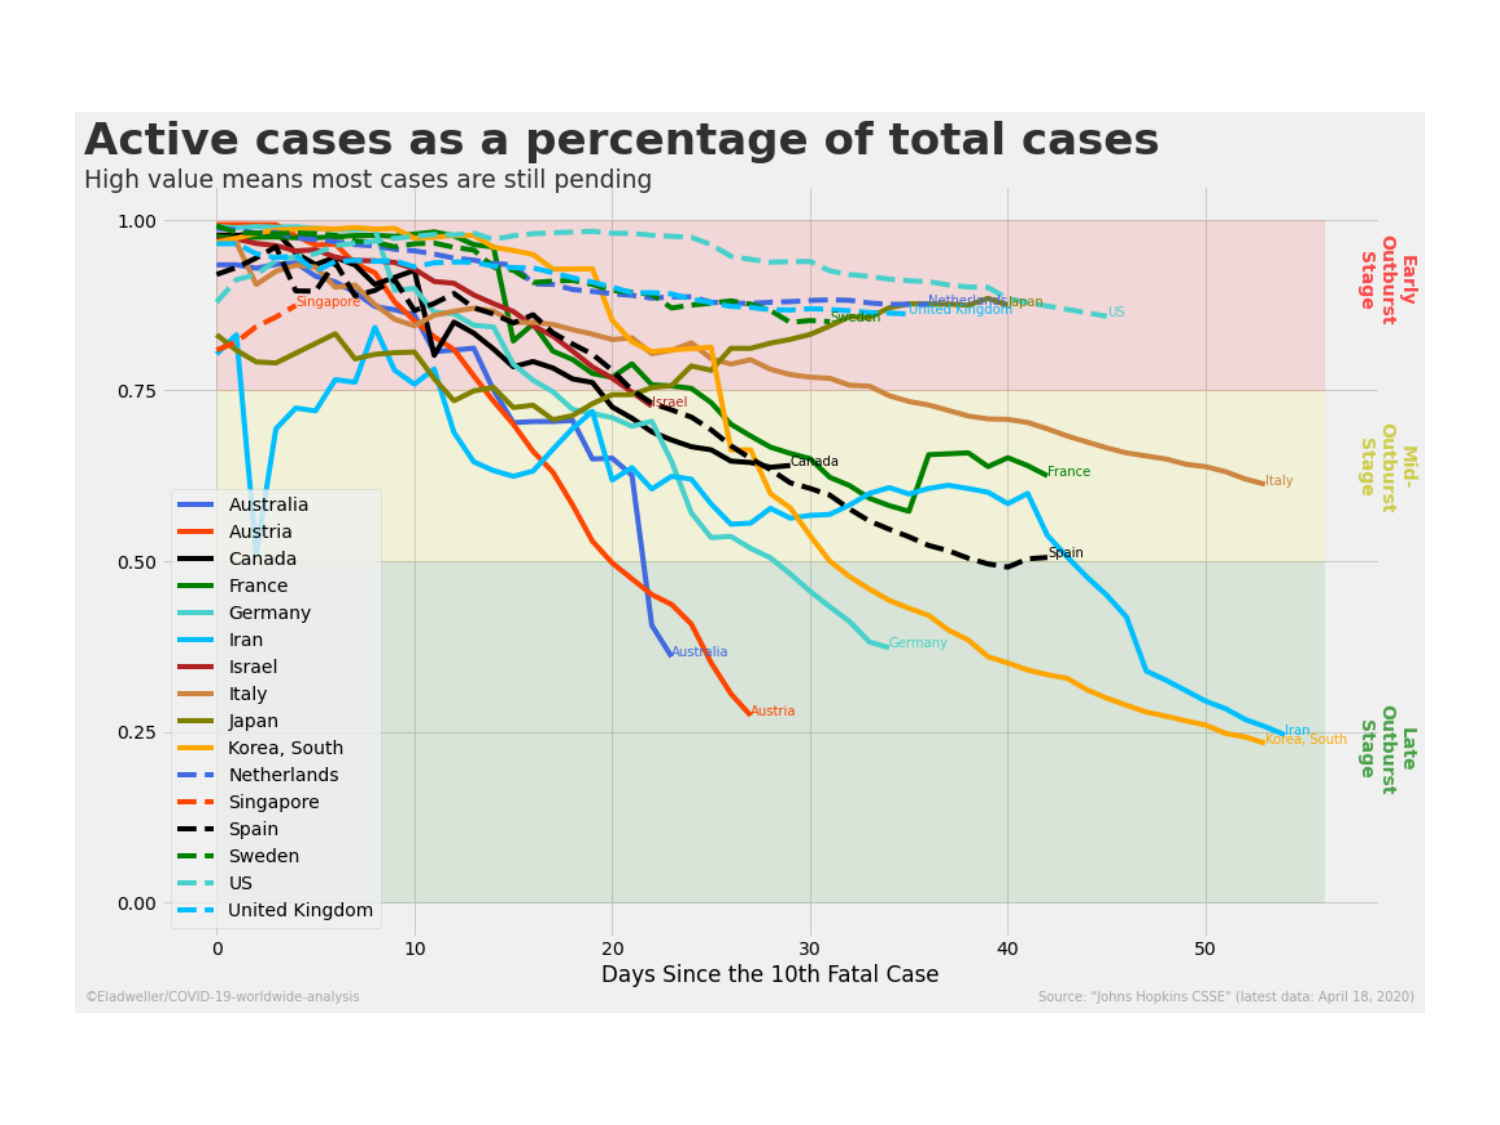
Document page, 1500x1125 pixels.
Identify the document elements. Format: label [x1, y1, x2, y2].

picture [74, 112, 1426, 1013]
